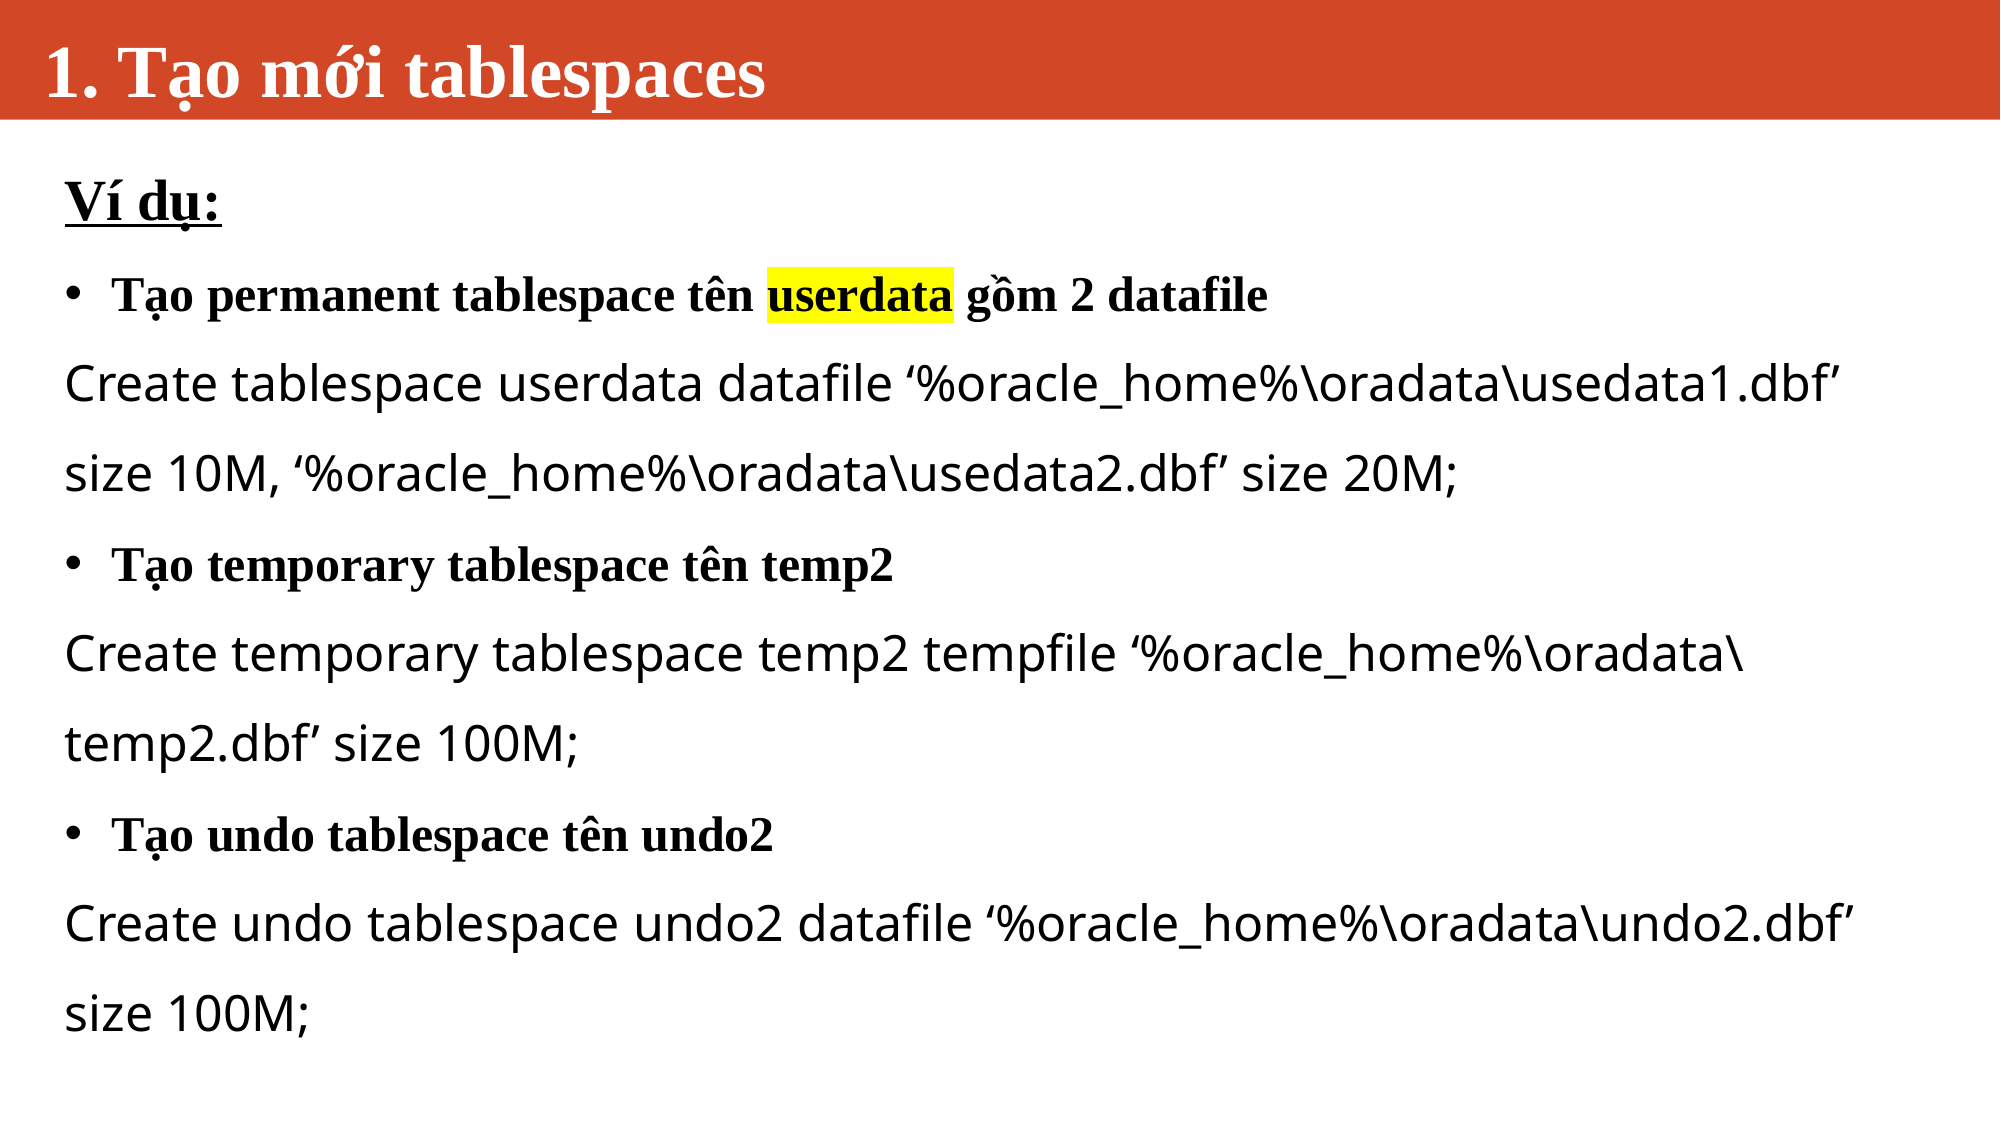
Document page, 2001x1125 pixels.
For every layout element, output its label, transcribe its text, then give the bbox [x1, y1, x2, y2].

text_box Ví dụ: Tạo permanent tablespace tên userdata gồm 2 datafile Create tablespace userdata datafile ‘%oracle_home%\oradata\usedata1.dbf’ size 10M, ‘%oracle_home%\oradata\usedata2.dbf’ size 20M; Tạo temporary tablespace tên temp2 Create temporary tablespace temp2 tempfile ‘%oracle_home%\oradata\temp2.dbf’ size 100M; Tạo undo tablespace tên undo2 Create undo tablespace undo2 datafile ‘%oracle_home%\oradata\undo2.dbf’ size 100M; [49, 119, 1902, 1125]
title 1. Tạo mới tablespaces [28, 0, 1970, 120]
